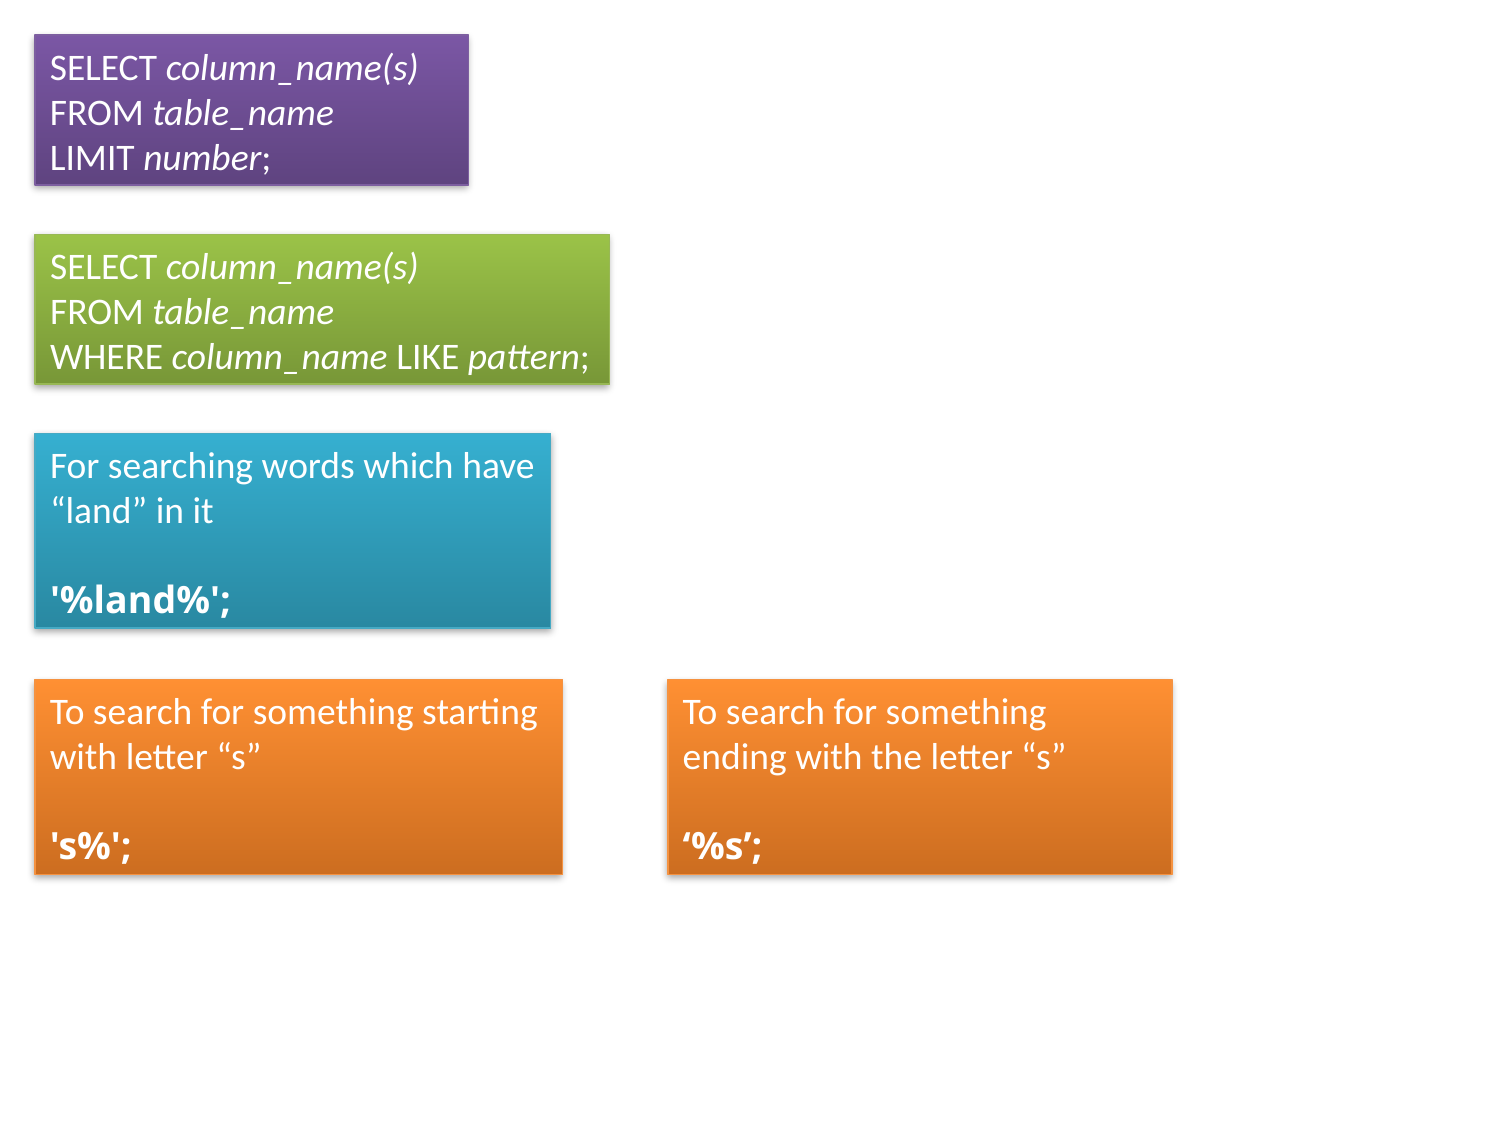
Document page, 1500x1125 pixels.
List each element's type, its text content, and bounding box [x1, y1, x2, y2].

text_box To search for something ending with the letter “s” ‘%s’; [667, 679, 1173, 875]
text_box To search for something starting with letter “s” 's%'; [34, 679, 563, 875]
text_box SELECT column_name(s) FROM table_name LIMIT number; [34, 34, 469, 186]
text_box For searching words which have “land” in it '%land%'; [34, 433, 551, 629]
text_box SELECT column_name(s) FROM table_name WHERE column_name LIKE pattern; [34, 234, 610, 385]
